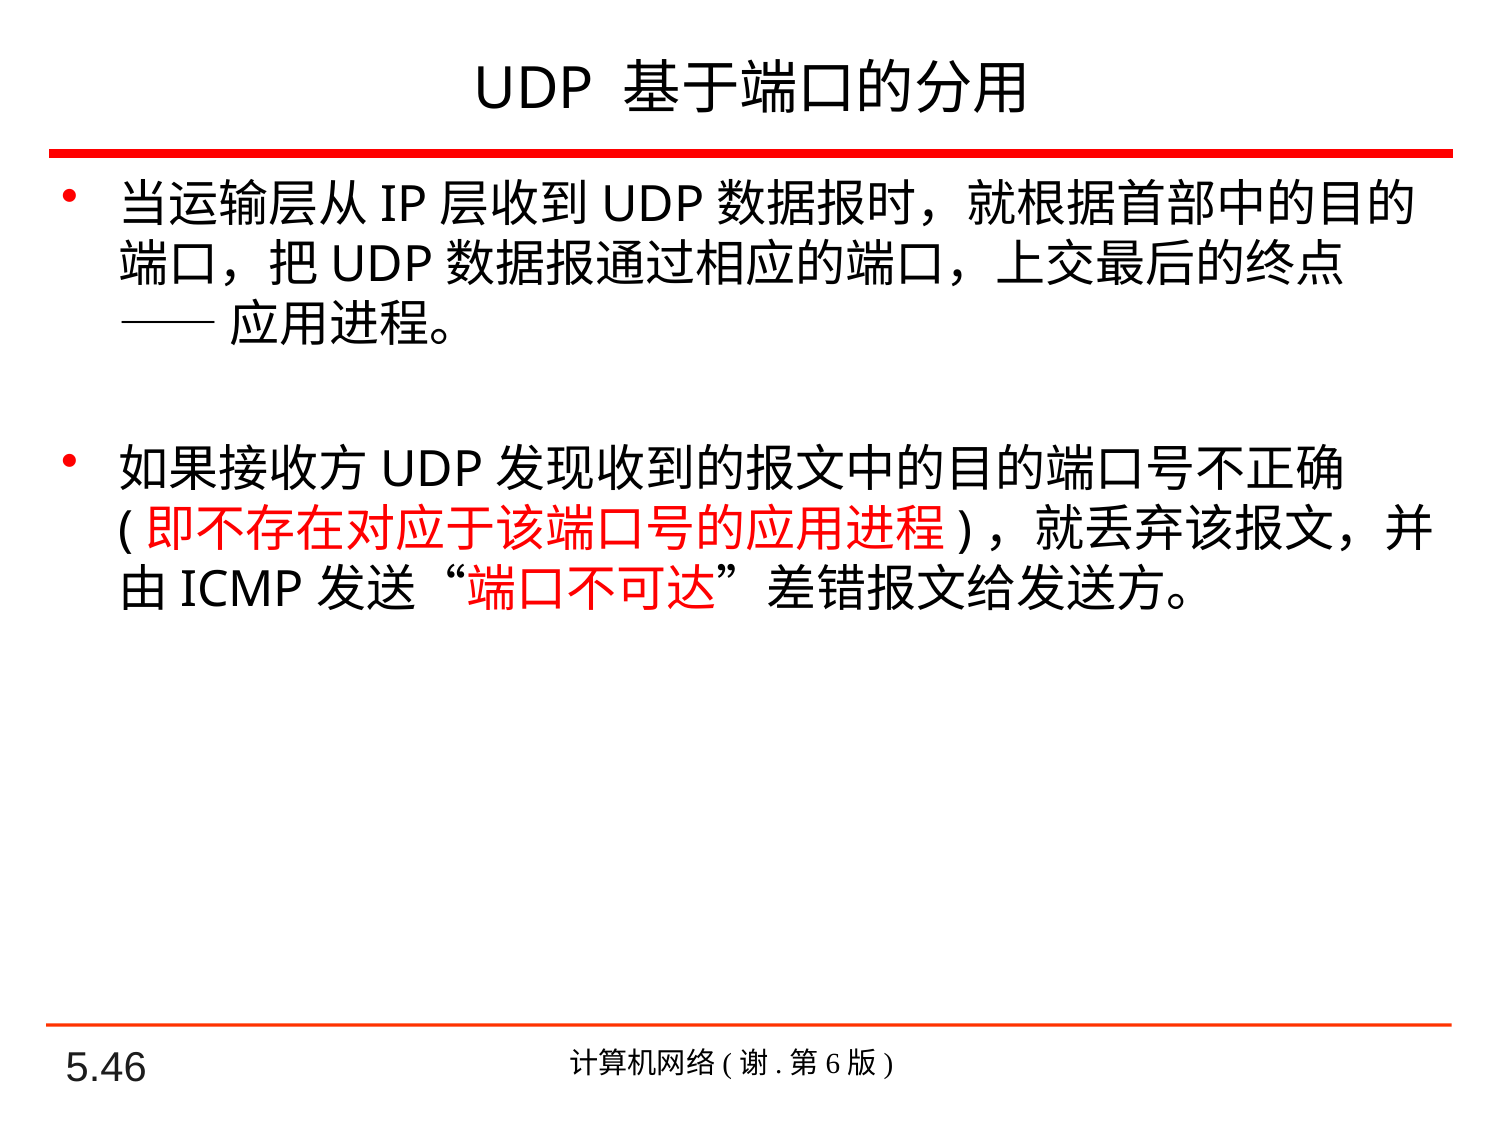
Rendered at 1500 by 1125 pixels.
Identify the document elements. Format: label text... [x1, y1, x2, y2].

title UDP 基于端口的分用 [58, 33, 1447, 137]
list 当运输层从IP层收到UDP数据报时，就根据首部中的目的端口，把UDP数据报通过相应的端口，上交最后的终点 —— 应用进程。 如果接收方UDP发现收到的报文中的目的端口号不正确 (即不存在对应于该端口号的应用进程)，就丢弃该报文，并由ICMP发送“端口不可达”差错报文给发送方。 [46, 163, 1454, 1019]
